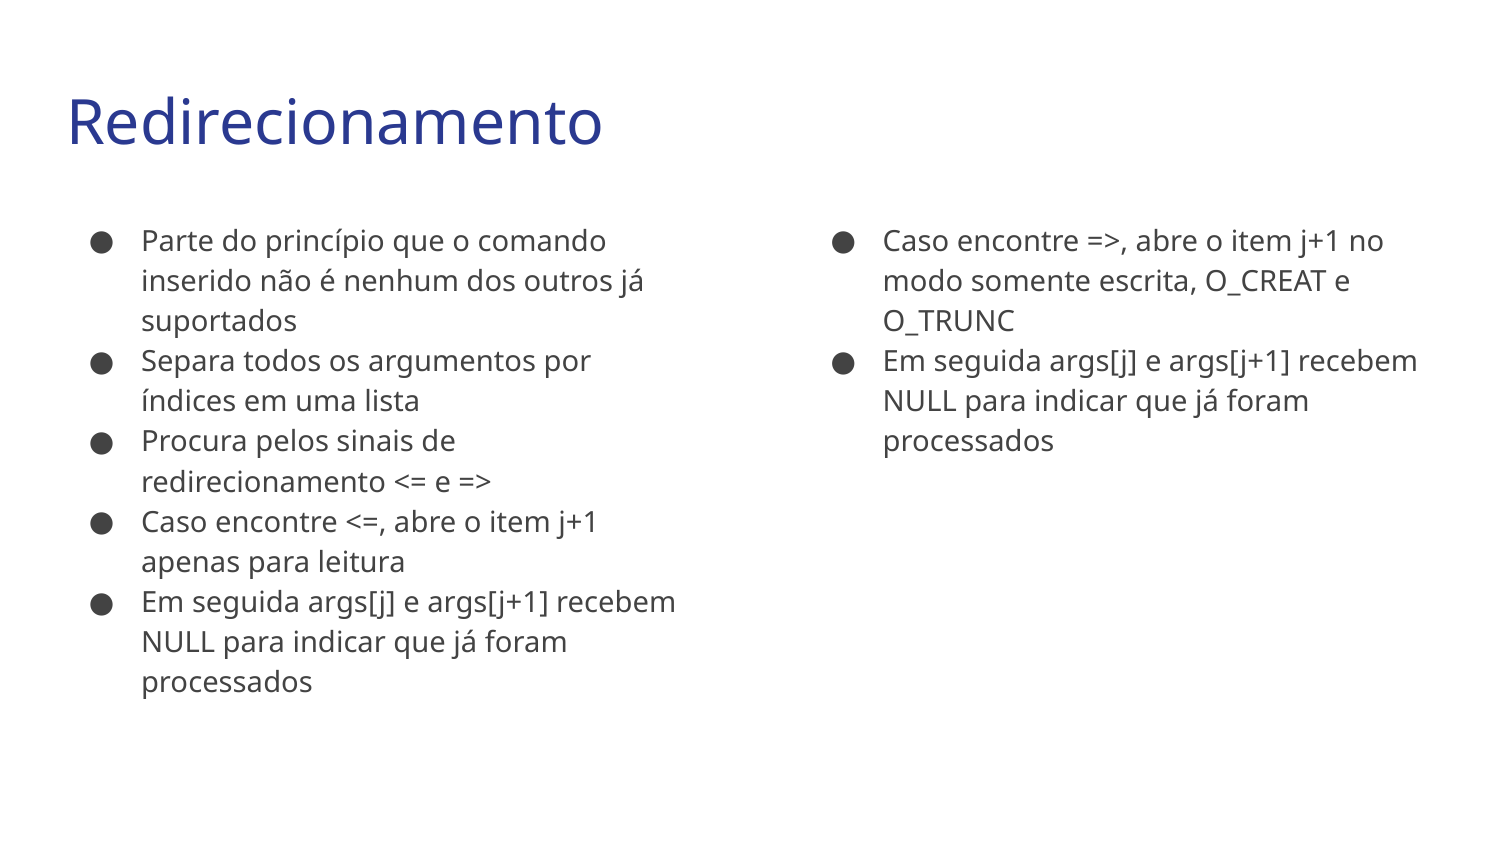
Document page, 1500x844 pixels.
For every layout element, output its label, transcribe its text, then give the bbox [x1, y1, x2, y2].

title Redirecionamento [51, 67, 1449, 167]
list Parte do princípio que o comando inserido não é nenhum dos outros já suportados Separa todos os argumentos por índices em uma lista Procura pelos sinais de redirecionamento <= e => Caso encontre <=, abre o item j+1 apenas para leitura Em seguida args[j] e args[j+1] recebem NULL para indicar que já foram processados [51, 201, 708, 750]
list Caso encontre =>, abre o item j+1 no modo somente escrita, O_CREAT e O_TRUNC Em seguida args[j] e args[j+1] recebem NULL para indicar que já foram processados [792, 201, 1449, 750]
